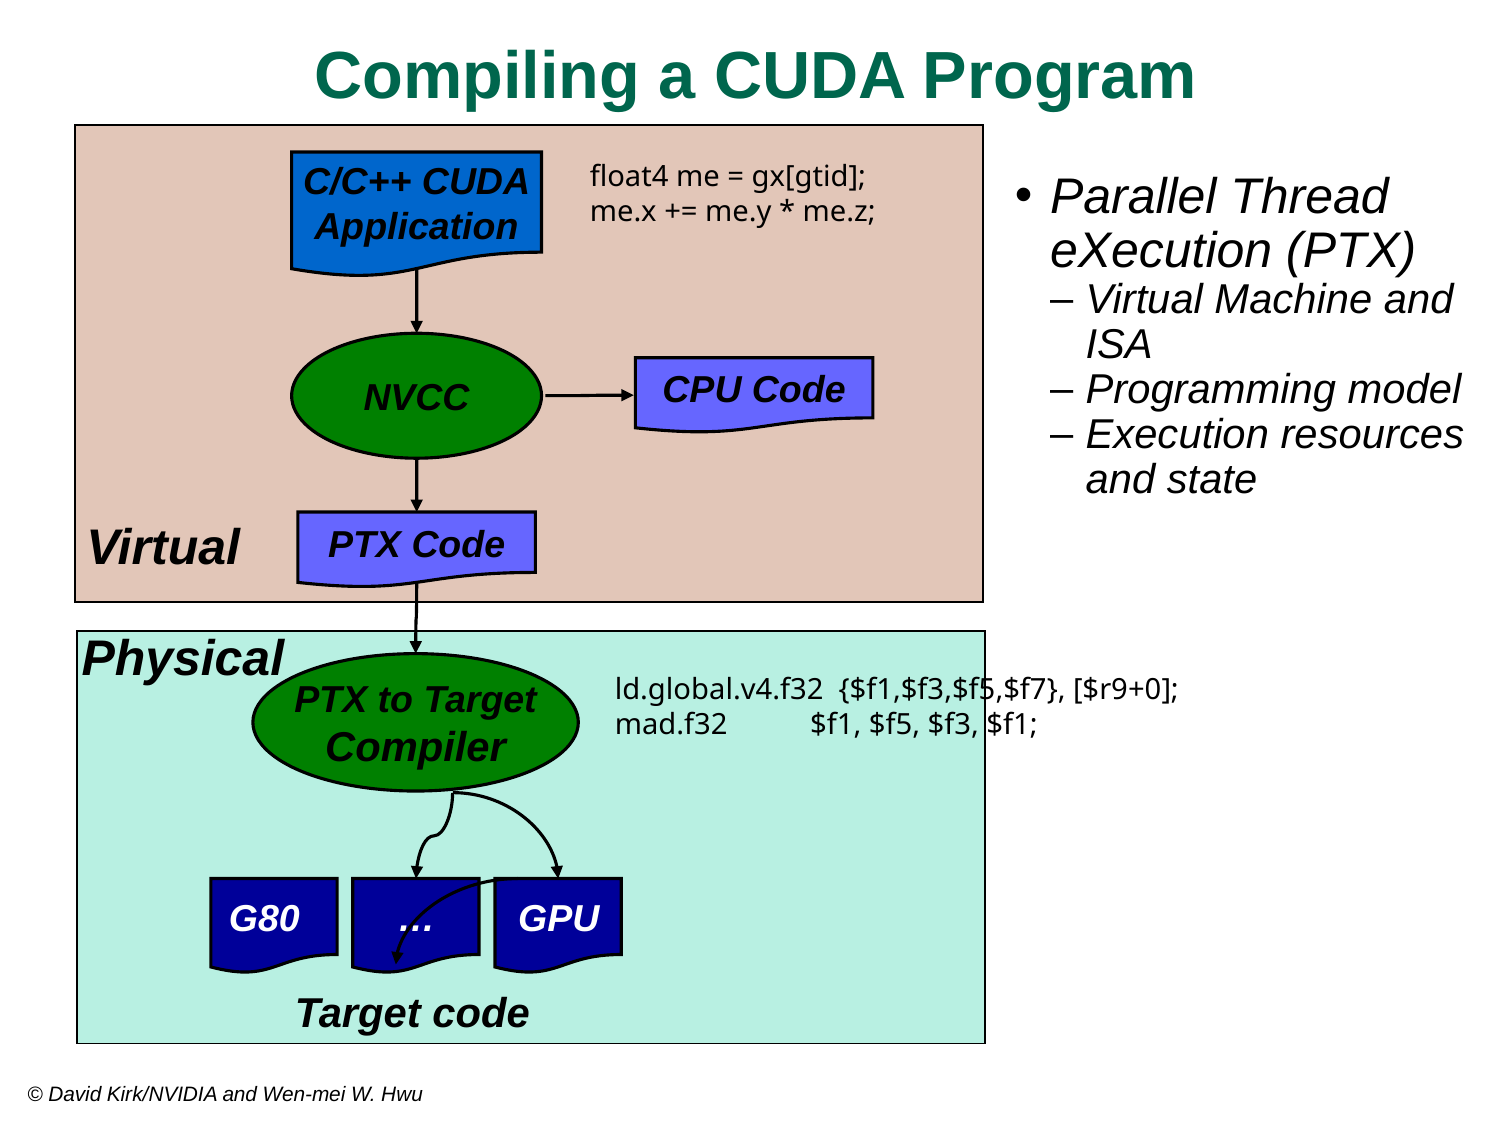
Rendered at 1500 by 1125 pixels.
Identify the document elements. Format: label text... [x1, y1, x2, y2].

text_box [452, 792, 563, 879]
text_box Compiling a CUDA Program [75, 24, 1438, 100]
text_box … [352, 878, 480, 973]
text_box [410, 793, 453, 879]
text_box PTX to Target Compiler [252, 653, 579, 792]
text_box C/C++ CUDA Application [291, 152, 542, 276]
text_box [410, 268, 423, 334]
text_box Virtual [71, 506, 255, 583]
text_box PTX Code [297, 511, 536, 587]
text_box [74, 124, 984, 602]
text_box Target code [150, 978, 675, 1044]
text_box NVCC [291, 333, 542, 459]
text_box ld.global.v4.f32 {$f1,$f3,$f5,$f7}, [$r9+0]; mad.f32 $f1, $f5, $f3, $f1; [599, 662, 1450, 748]
text_box CPU Code [635, 357, 873, 432]
text_box G80 [210, 878, 338, 973]
text_box [391, 878, 518, 965]
text_box [409, 583, 422, 654]
text_box Parallel Thread eXecution (PTX)‏ Virtual Machine and ISA Programming model Execution resources and state [999, 162, 1484, 650]
text_box [545, 388, 634, 402]
text_box [410, 458, 423, 511]
text_box © David Kirk/NVIDIA and Wen-mei W. Hwu [12, 1072, 700, 1113]
text_box GPU [495, 878, 622, 973]
text_box Physical [66, 617, 300, 694]
text_box float4 me = gx[gtid]; me.x += me.y * me.z; [574, 149, 988, 236]
text_box [77, 631, 986, 1044]
